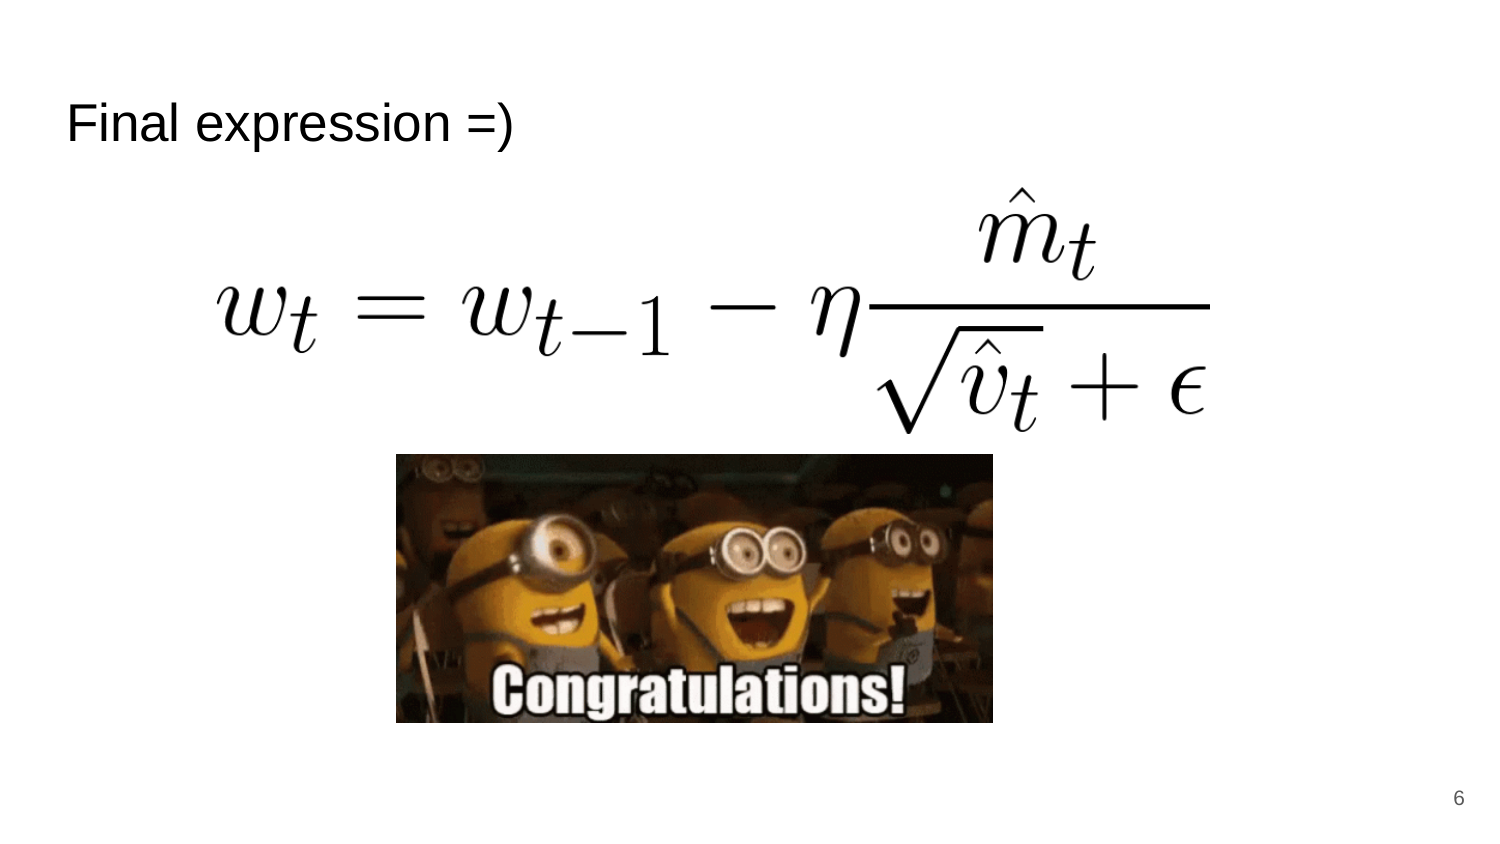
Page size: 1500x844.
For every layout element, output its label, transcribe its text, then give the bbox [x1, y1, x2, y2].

picture [396, 454, 993, 723]
picture [215, 187, 1211, 435]
title Final expression =) [51, 72, 1449, 167]
slide_number ‹#› [1389, 764, 1480, 830]
